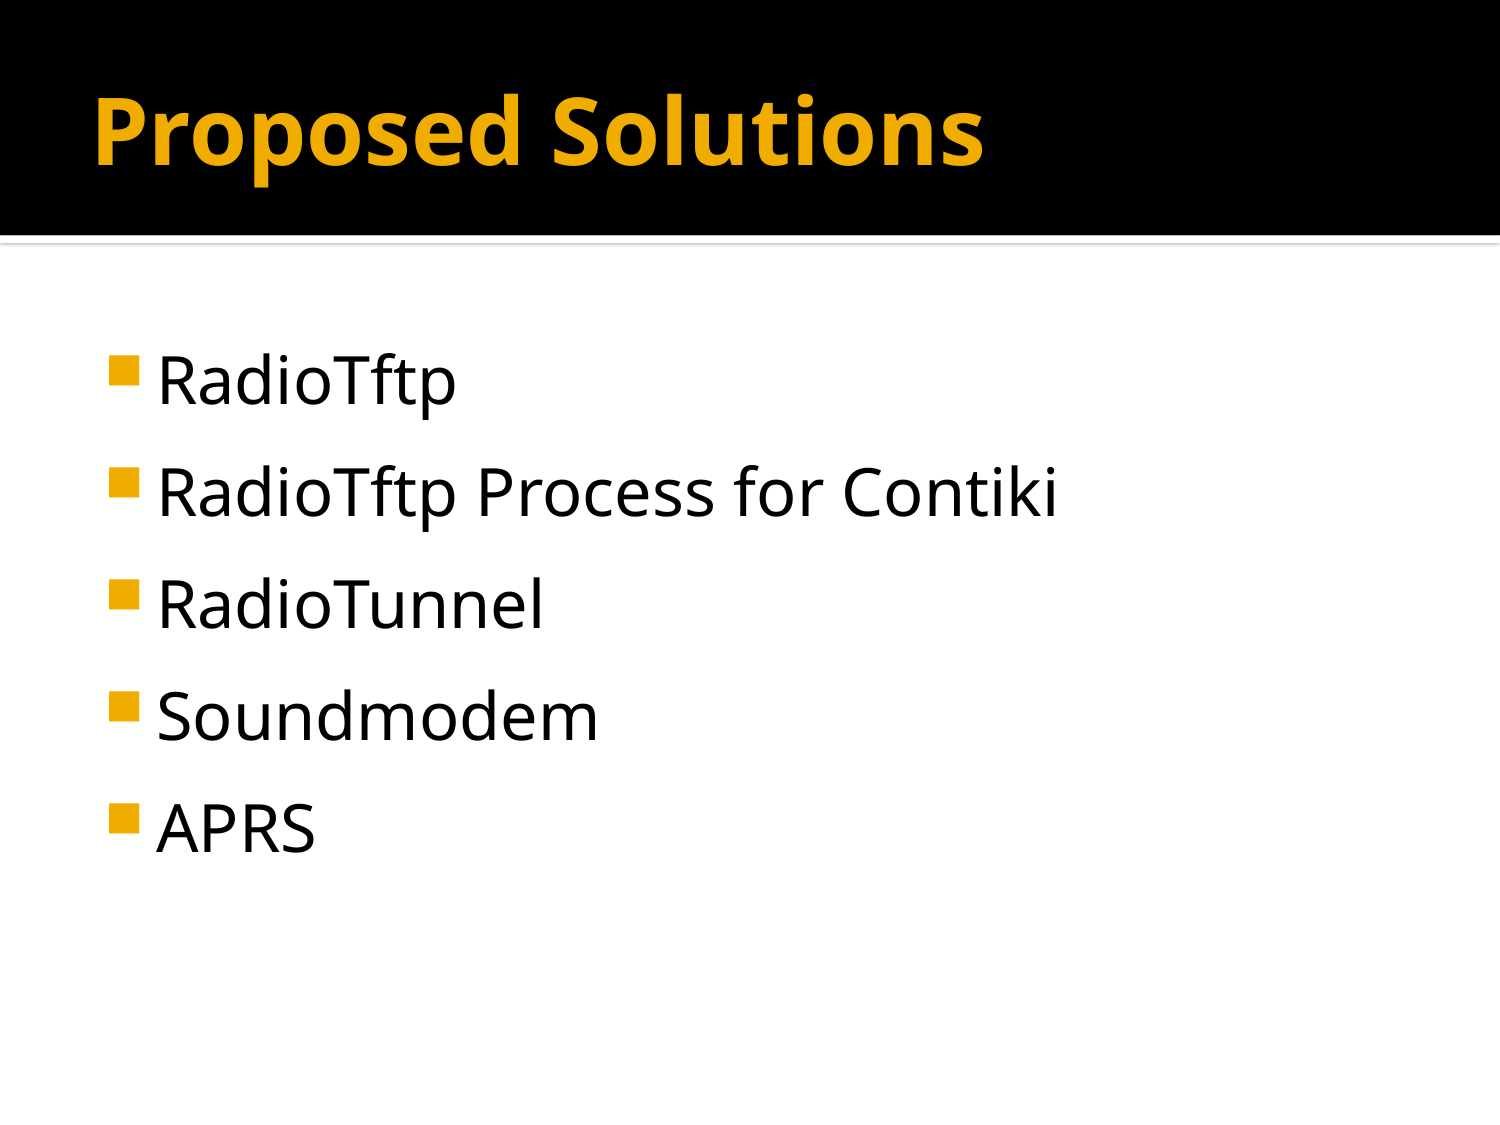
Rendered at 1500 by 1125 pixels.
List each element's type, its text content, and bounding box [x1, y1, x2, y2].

title Proposed Solutions [75, 25, 1425, 231]
list RadioTftp RadioTftp Process for Contiki RadioTunnel Soundmodem APRS [75, 291, 1425, 1050]
